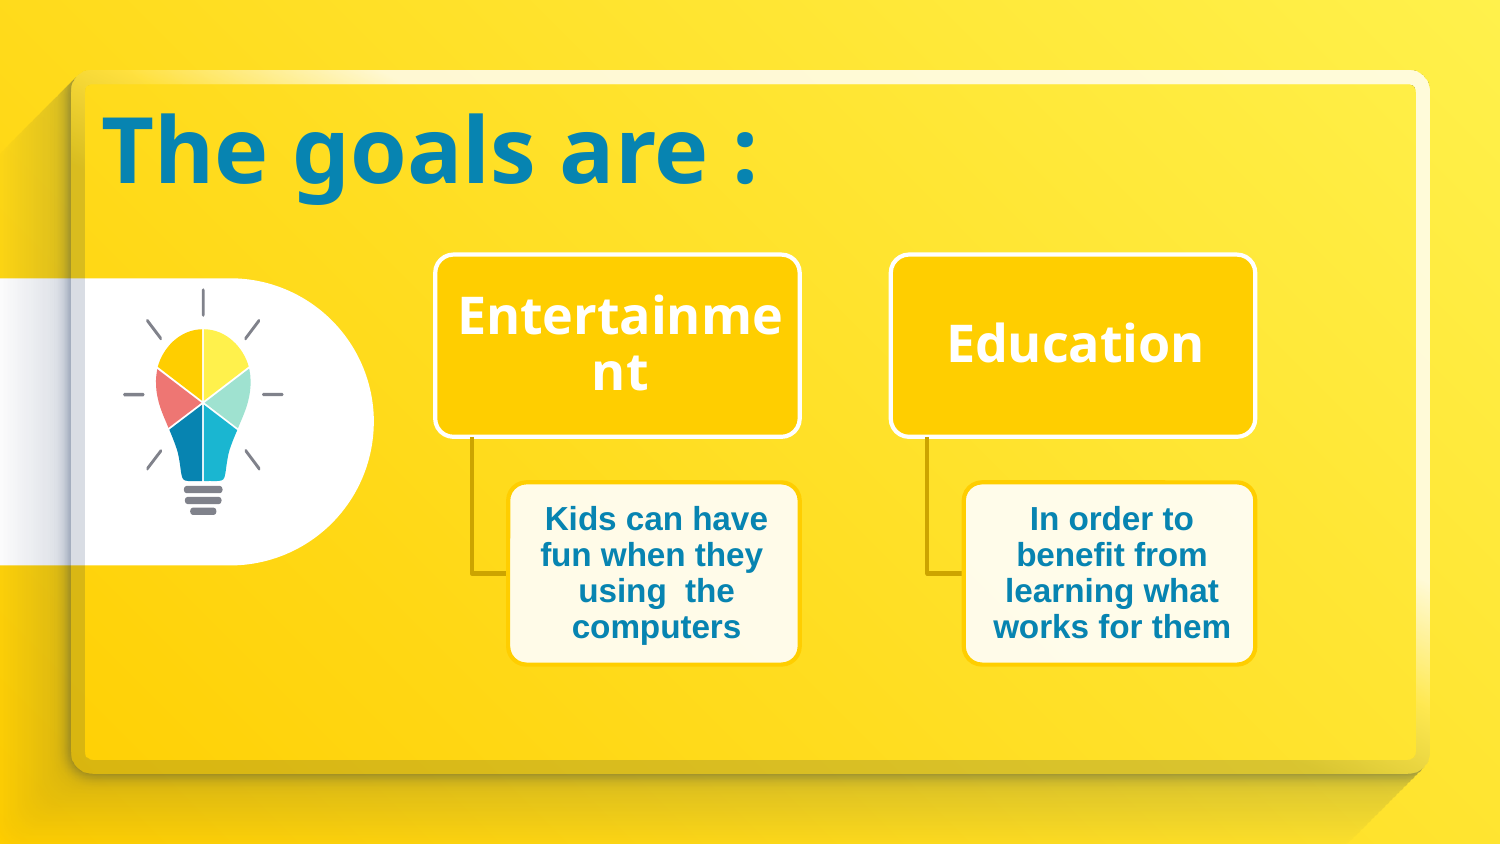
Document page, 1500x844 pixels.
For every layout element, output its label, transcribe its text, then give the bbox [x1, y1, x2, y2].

title The goals are : [101, 93, 1055, 204]
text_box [434, 190, 1256, 729]
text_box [122, 288, 284, 516]
picture [0, 0, 1500, 844]
